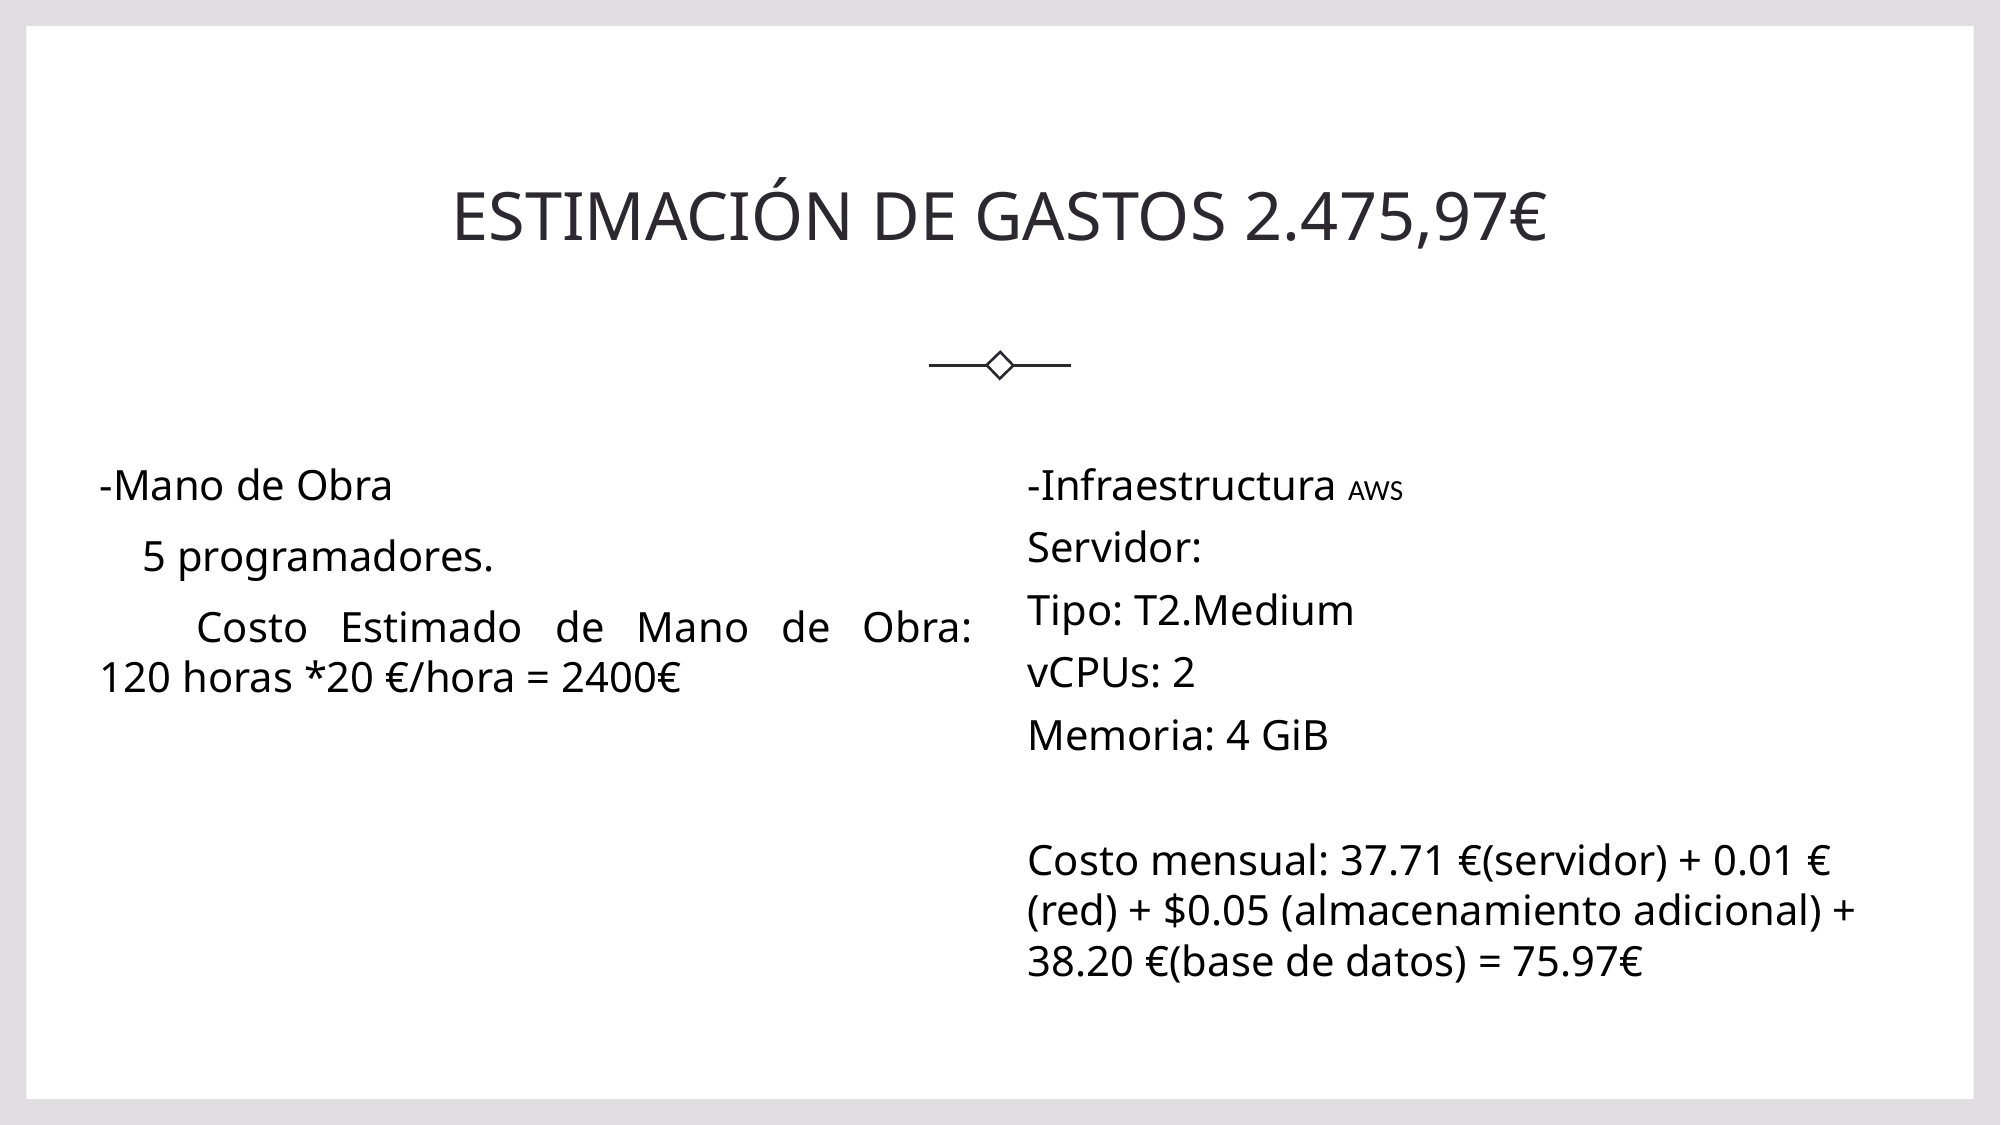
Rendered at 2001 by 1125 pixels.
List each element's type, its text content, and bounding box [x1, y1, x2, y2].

text_box [25, 25, 1975, 1100]
text_box [0, 0, 2000, 1125]
title ESTIMACIÓN DE GASTOS 2.475,97€ [168, 158, 1832, 329]
text_box -Infraestructura AWS Servidor: Tipo: T2.Medium vCPUs: 2 Memoria: 4 GiB Costo mensual: 37.71 €(servidor) + 0.01 €(red) + $0.05 (almacenamiento adicional) + 38.20 €(base de datos) = 75.97€ [1012, 450, 1914, 1056]
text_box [928, 355, 1072, 375]
text_box -Mano de Obra 5 programadores. Costo Estimado de Mano de Obra: 120 horas *20 €/hora = 2400€ [84, 451, 988, 999]
